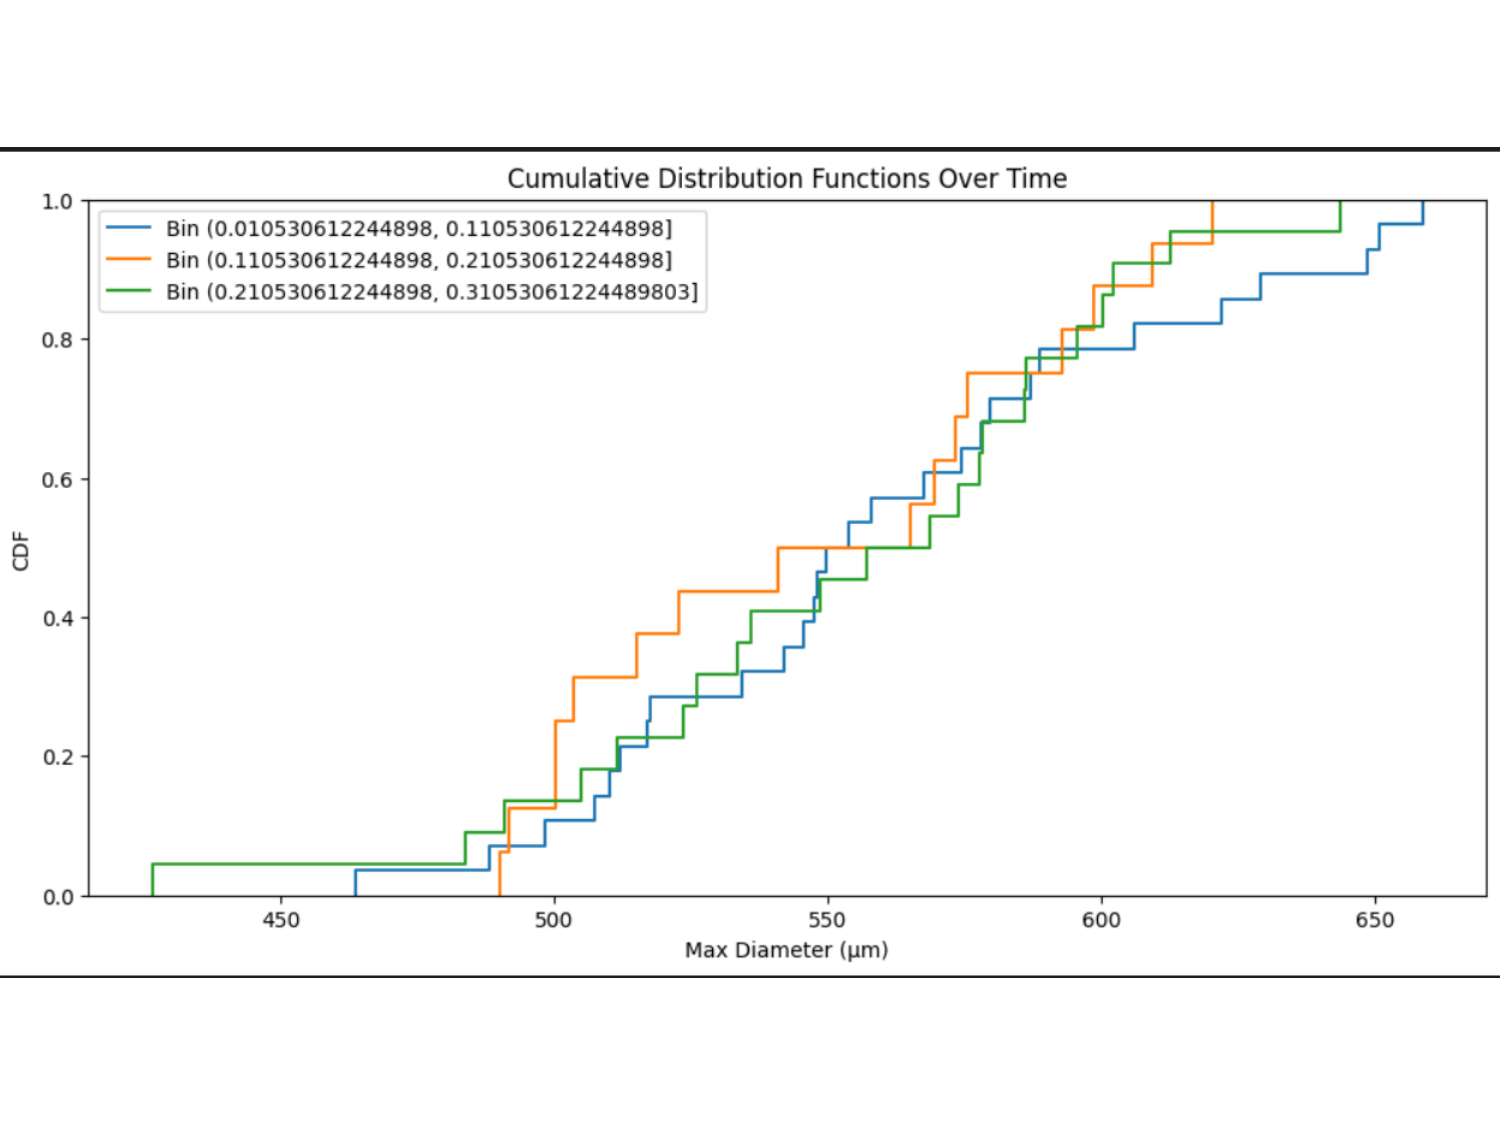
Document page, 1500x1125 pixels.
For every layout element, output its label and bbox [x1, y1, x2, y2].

picture [0, 147, 1500, 978]
